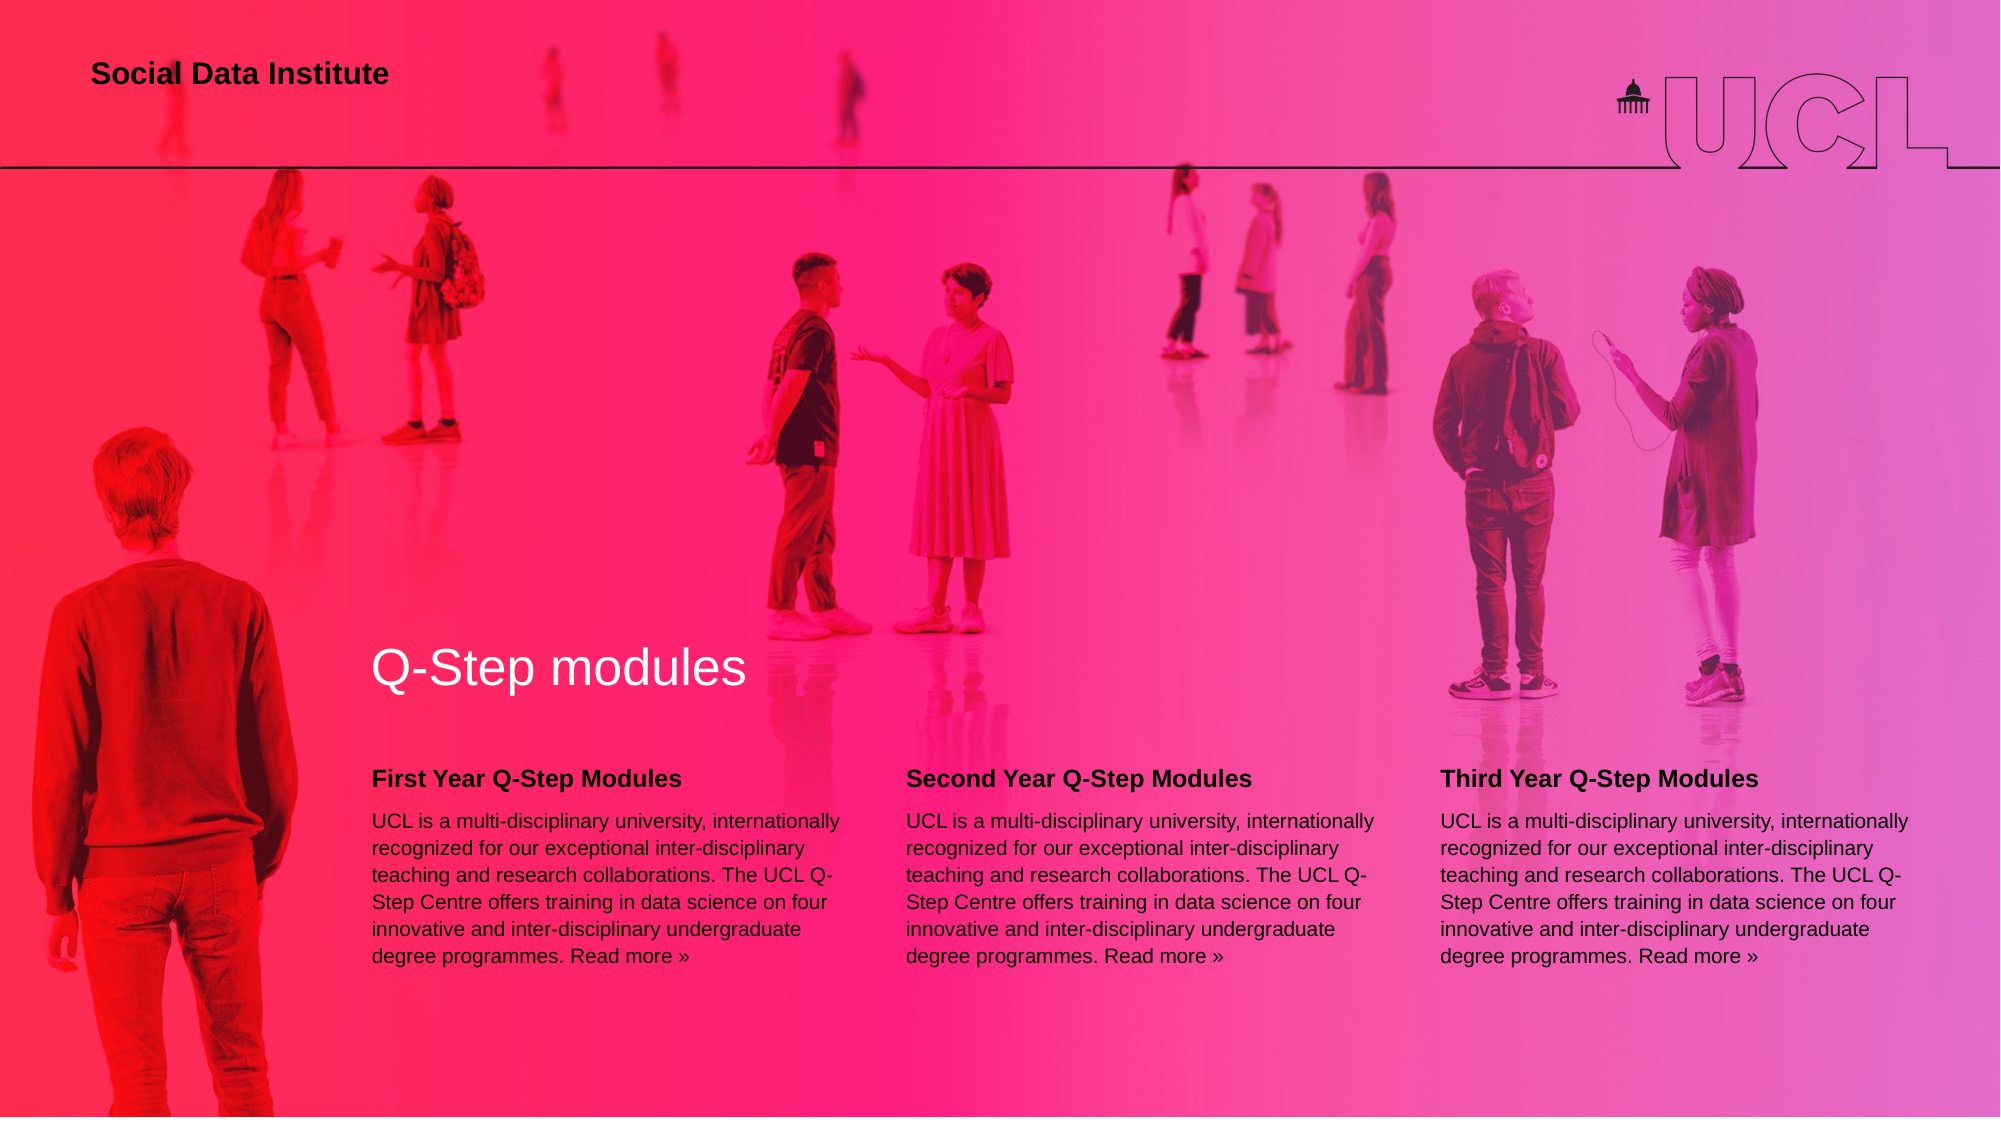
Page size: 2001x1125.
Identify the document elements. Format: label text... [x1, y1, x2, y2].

list Social Data Institute [88, 53, 1044, 141]
picture [0, 0, 2000, 1117]
list Third Year Q-Step Modules UCL is a multi-disciplinary university, internationally recognized for our exceptional inter-disciplinary teaching and research collaborations. The UCL Q-Step Centre offers training in data science on four innovative and inter-disciplinary undergraduate degree programmes. Read more » [1439, 762, 1912, 1109]
list First Year Q-Step Modules UCL is a multi-disciplinary university, internationally recognized for our exceptional inter-disciplinary teaching and research collaborations. The UCL Q-Step Centre offers training in data science on four innovative and inter-disciplinary undergraduate degree programmes. Read more » [370, 762, 843, 1109]
title Q-Step modules [370, 633, 1305, 720]
list Second Year Q-Step Modules UCL is a multi-disciplinary university, internationally recognized for our exceptional inter-disciplinary teaching and research collaborations. The UCL Q-Step Centre offers training in data science on four innovative and inter-disciplinary undergraduate degree programmes. Read more » [905, 762, 1378, 1109]
